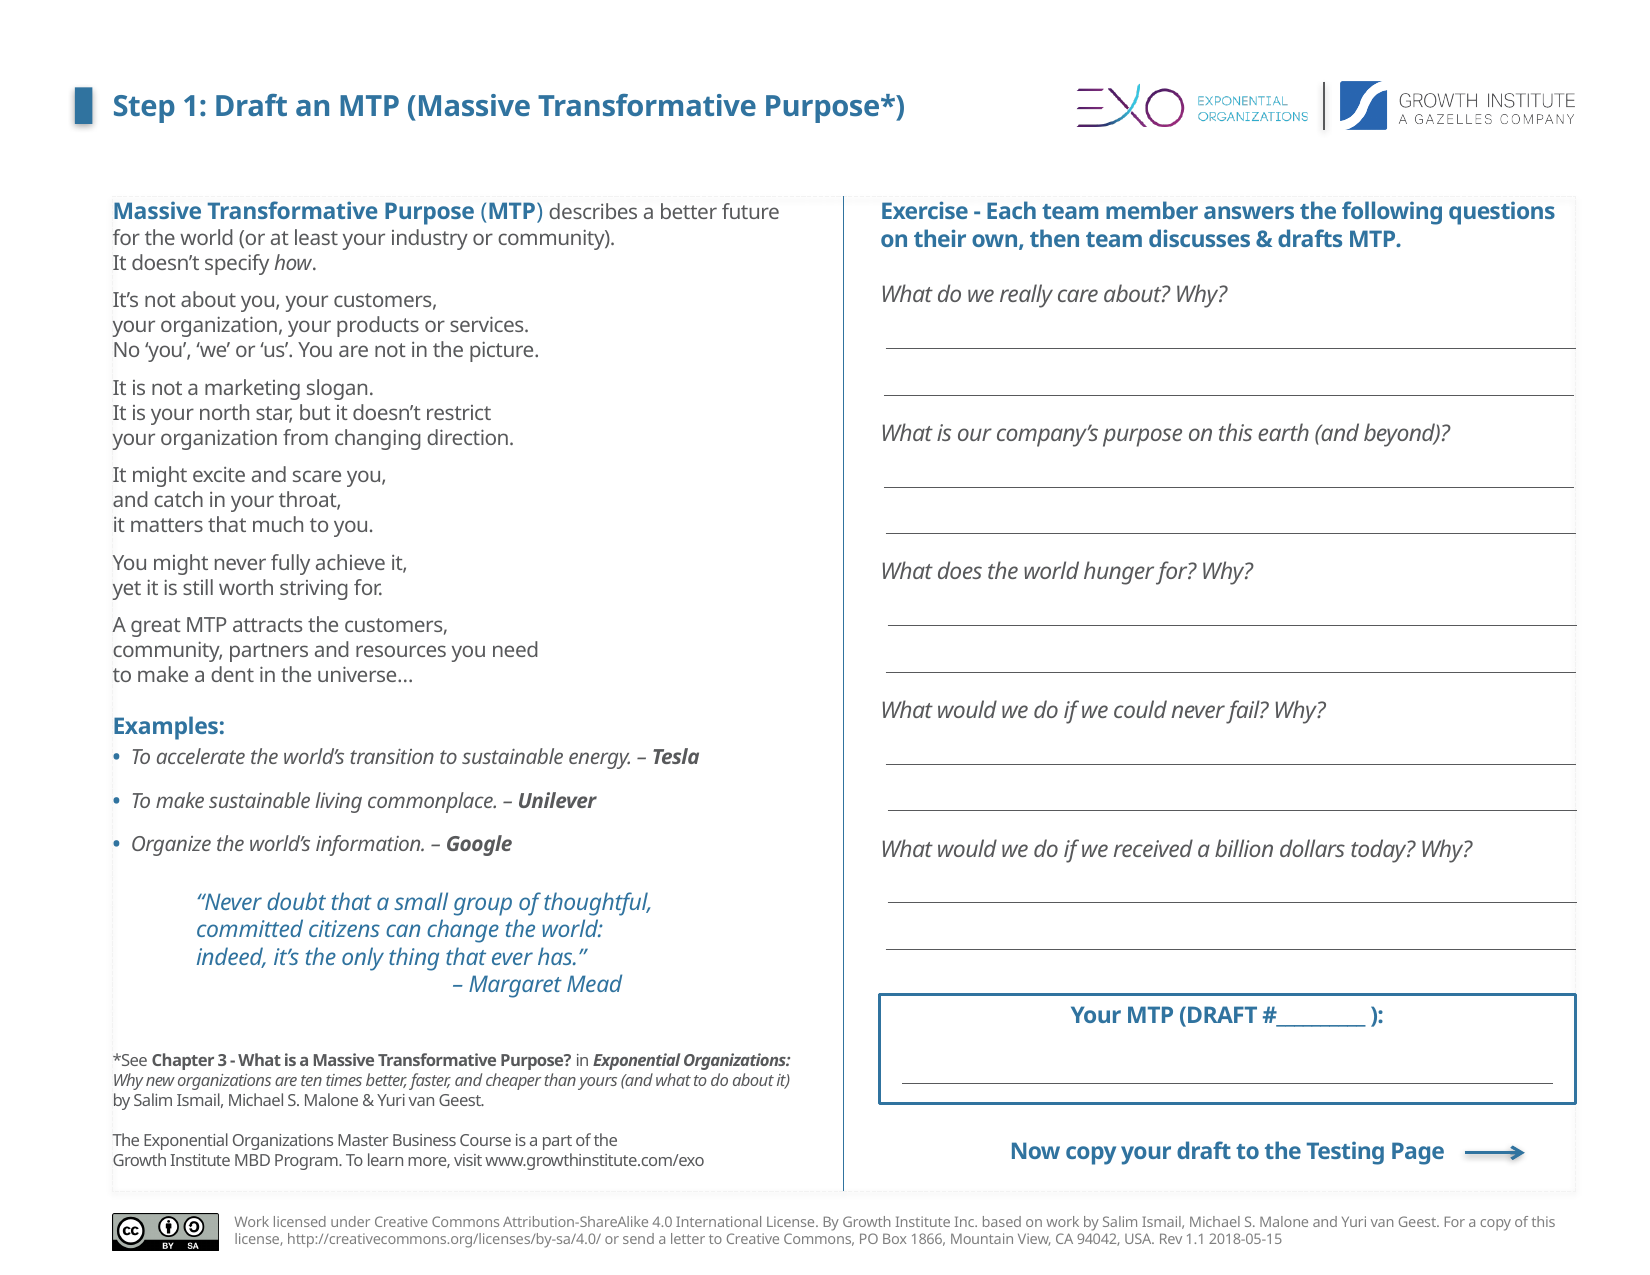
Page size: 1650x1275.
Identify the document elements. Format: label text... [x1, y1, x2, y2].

picture [1340, 81, 1575, 130]
text_box Exercise - Each team member answers the following questions on their own, then team discusses & drafts MTP. What do we really care about? Why? What is our company’s purpose on this earth (and beyond)? What does the world hunger for? Why? What would we do if we could never fail? Why? What would we do if we received a billion dollars today? Why? Your MTP (DRAFT #__________ ): Now copy your draft to the Testing Page [880, 1104, 1575, 1154]
text_box Step 1: Draft an MTP (Massive Transformative Purpose*) [112, 87, 944, 123]
text_box Exercise - Each team member answers the following questions on their own, then team discusses & drafts MTP. What do we really care about? Why? What is our company’s purpose on this earth (and beyond)? What does the world hunger for? Why? What would we do if we could never fail? Why? What would we do if we received a billion dollars today? Why? Your MTP (DRAFT #__________ ): Now copy your draft to the Testing Page [880, 197, 1575, 994]
text_box [879, 994, 1576, 1104]
picture [112, 1213, 219, 1251]
text_box Work licensed under Creative Commons Attribution-ShareAlike 4.0 International License. By Growth Institute Inc. based on work by Salim Ismail, Michael S. Malone and Yuri van Geest. For a copy of this license, http://creativecommons.org/licenses/by-sa/4.0/ or send a letter to Creative Commons, PO Box 1866, Mountain View, CA 94042, USA. Rev 1.1 2018-05-15 [234, 1213, 1575, 1257]
picture [1076, 81, 1308, 130]
text_box Massive Transformative Purpose (MTP) describes a better future for the world (or at least your industry or community). It doesn’t specify how. It’s not about you, your customers, your organization, your products or services. No ‘you’, ‘we’ or ‘us’. You are not in the picture. It is not a marketing slogan. It is your north star, but it doesn’t restrict your organization from changing direction. It might excite and scare you, and catch in your throat, it matters that much to you. You might never fully achieve it, yet it is still worth striving for. A great MTP attracts the customers, community, partners and resources you need to make a dent in the universe… Examples: • To accelerate the world’s transition to sustainable energy. – Tesla • To make sustainable living commonplace. – Unilever • Organize the world’s information. – Google “Never doubt that a small group of thoughtful, committed citizens can change the world: indeed, it’s the only thing that ever has.” – Margaret Mead *See Chapter 3 - What is a Massive Transformative Purpose? in Exponential Organizations: Why new organizations are ten times better, faster, and cheaper than yours (and what to do about it) by Salim Ismail, Michael S. Malone & Yuri van Geest. The Exponential Organizations Master Business Course is a part of the Growth Institute MBD Program. To learn more, visit www.growthinstitute.com/exo [112, 197, 809, 1177]
